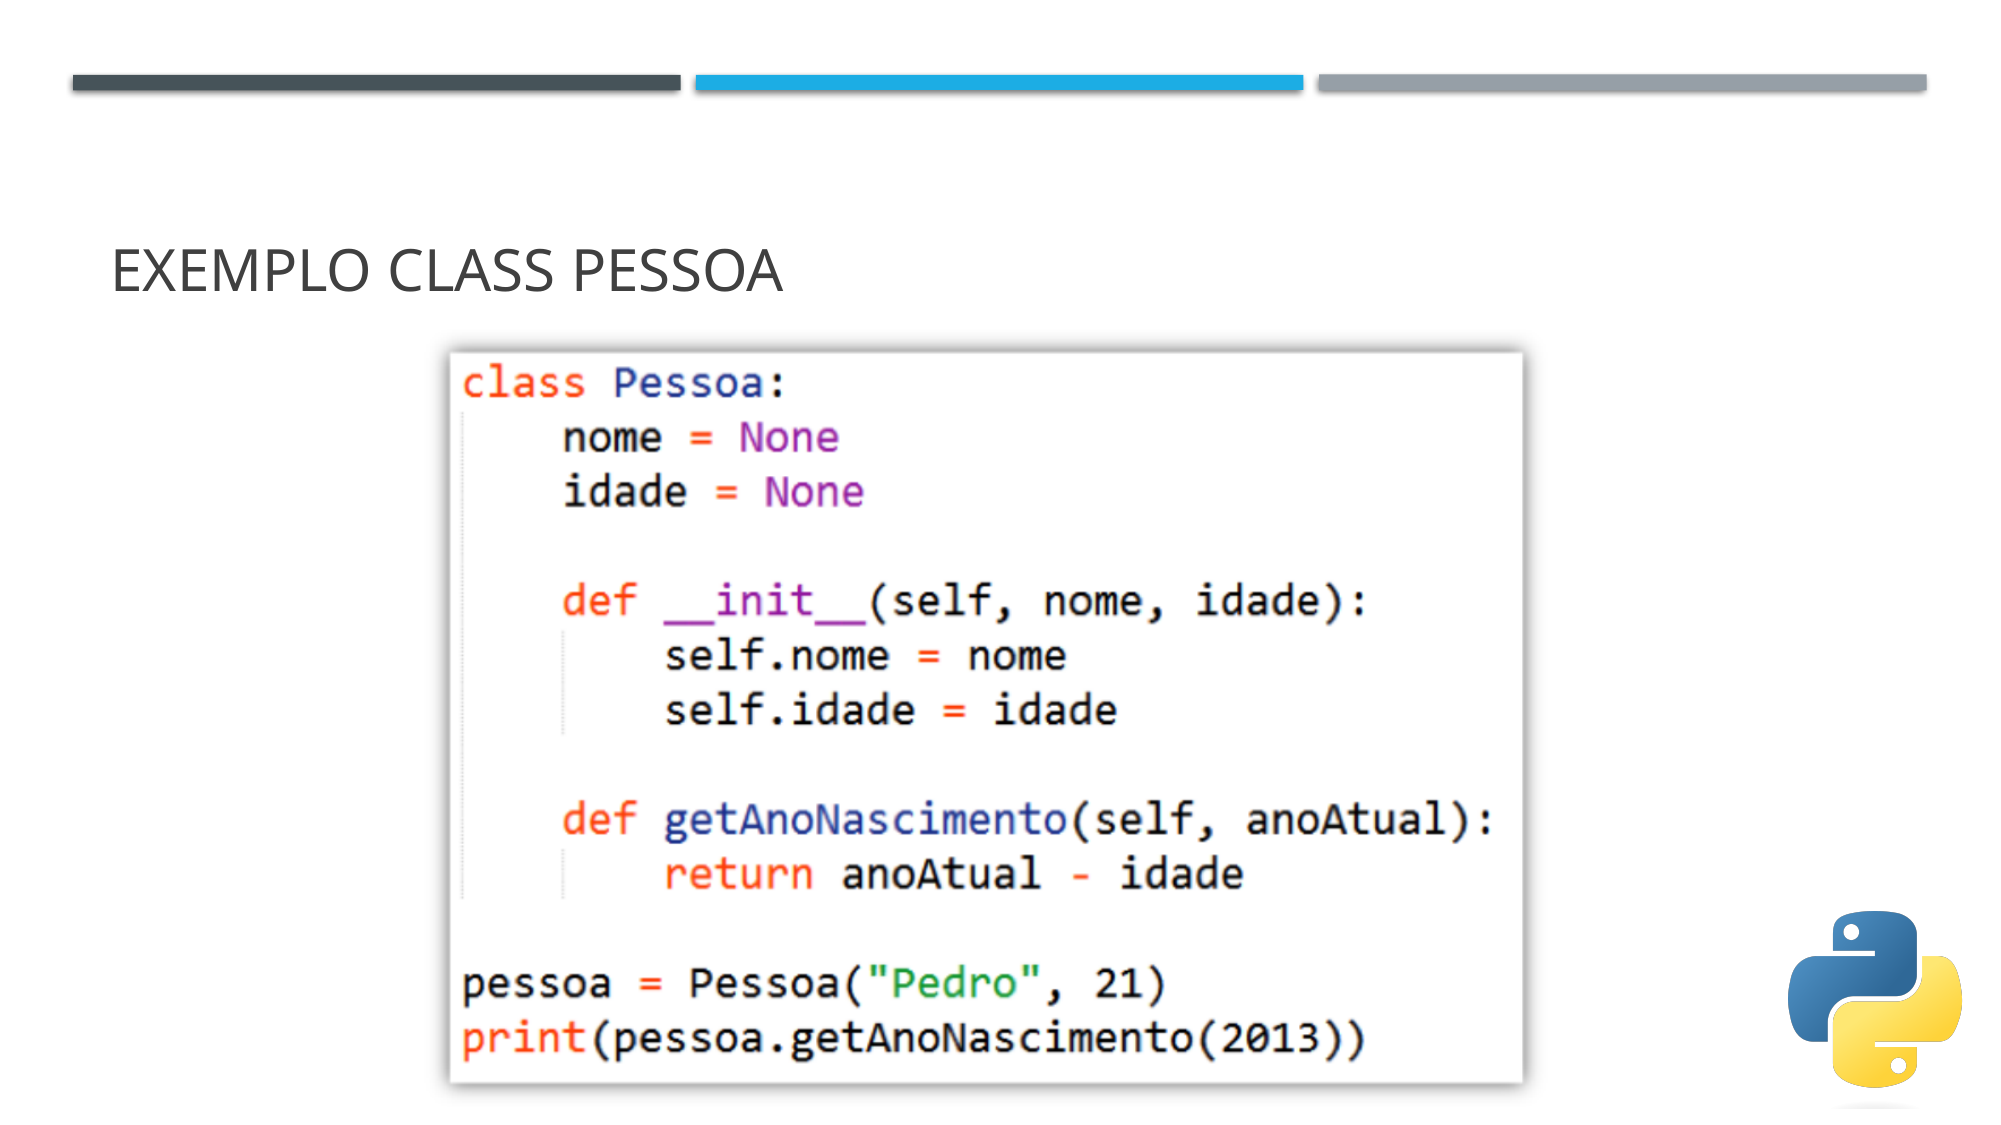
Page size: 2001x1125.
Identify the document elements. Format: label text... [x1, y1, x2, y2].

picture [1787, 910, 1969, 1109]
picture [418, 328, 1581, 1109]
title Exemplo class pessoa [95, 115, 1905, 311]
